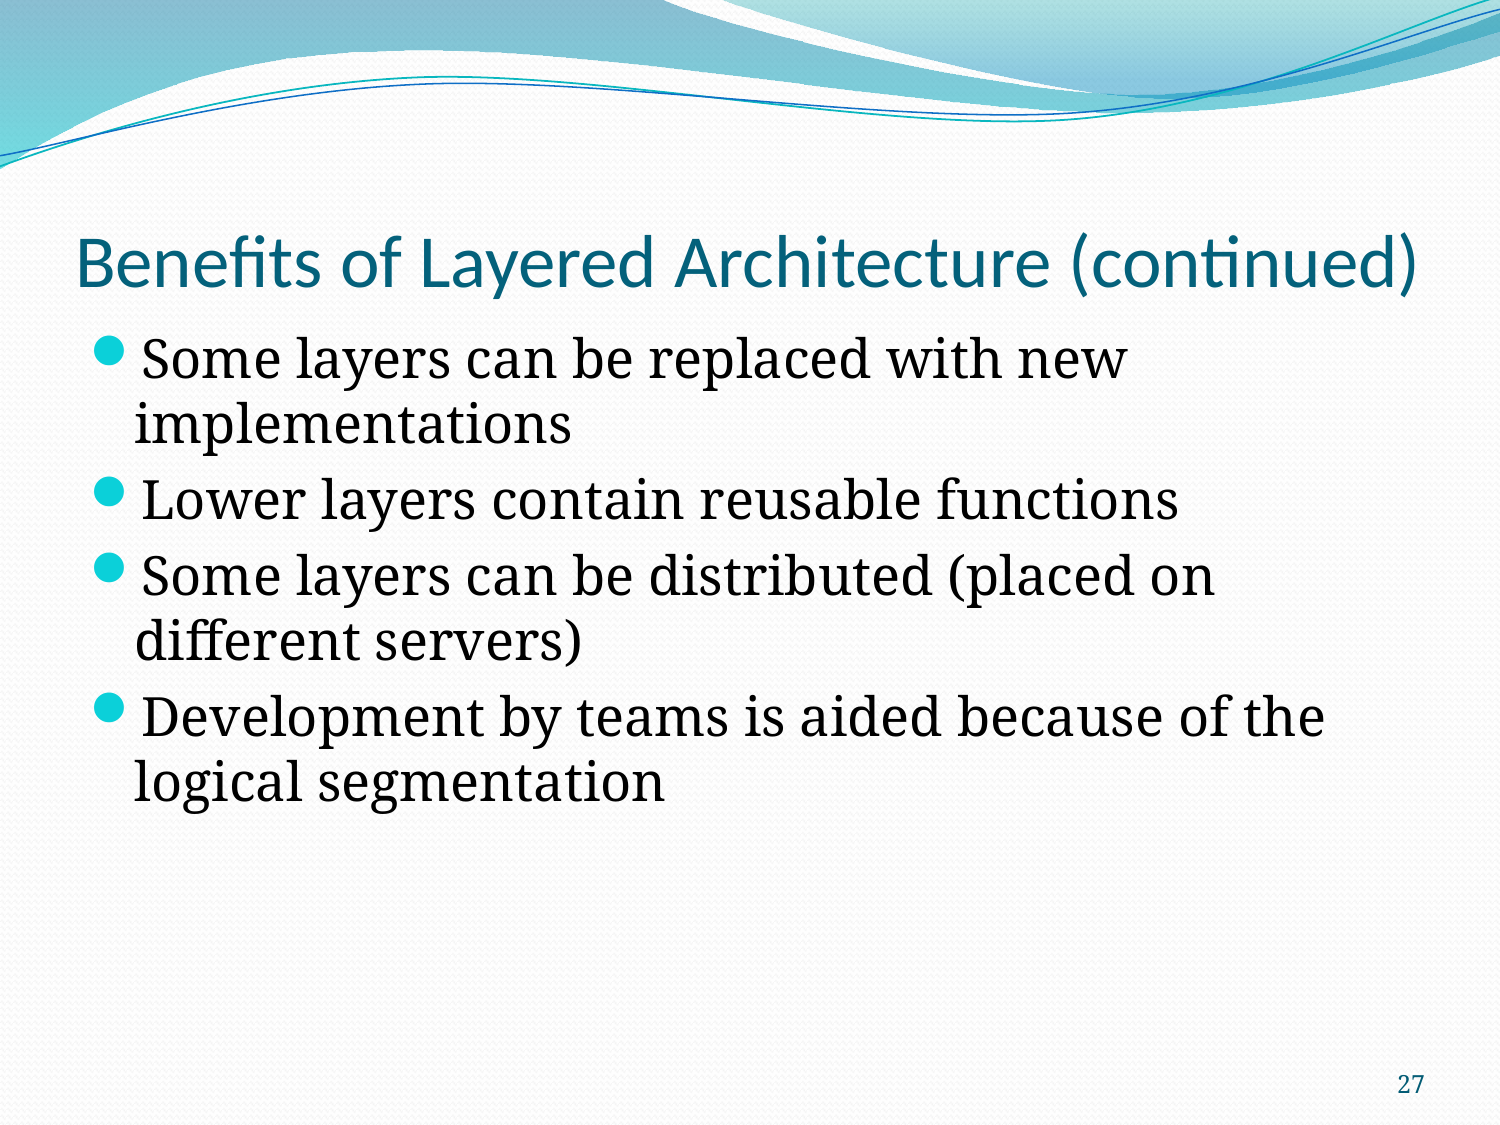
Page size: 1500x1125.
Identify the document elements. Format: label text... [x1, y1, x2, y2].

title Benefits of Layered Architecture (continued) [75, 115, 1425, 303]
list Some layers can be replaced with new implementations Lower layers contain reusable functions Some layers can be distributed (placed on different servers) Development by teams is aided because of the logical segmentation [75, 317, 1425, 1038]
slide_number 27 [1299, 1042, 1425, 1103]
